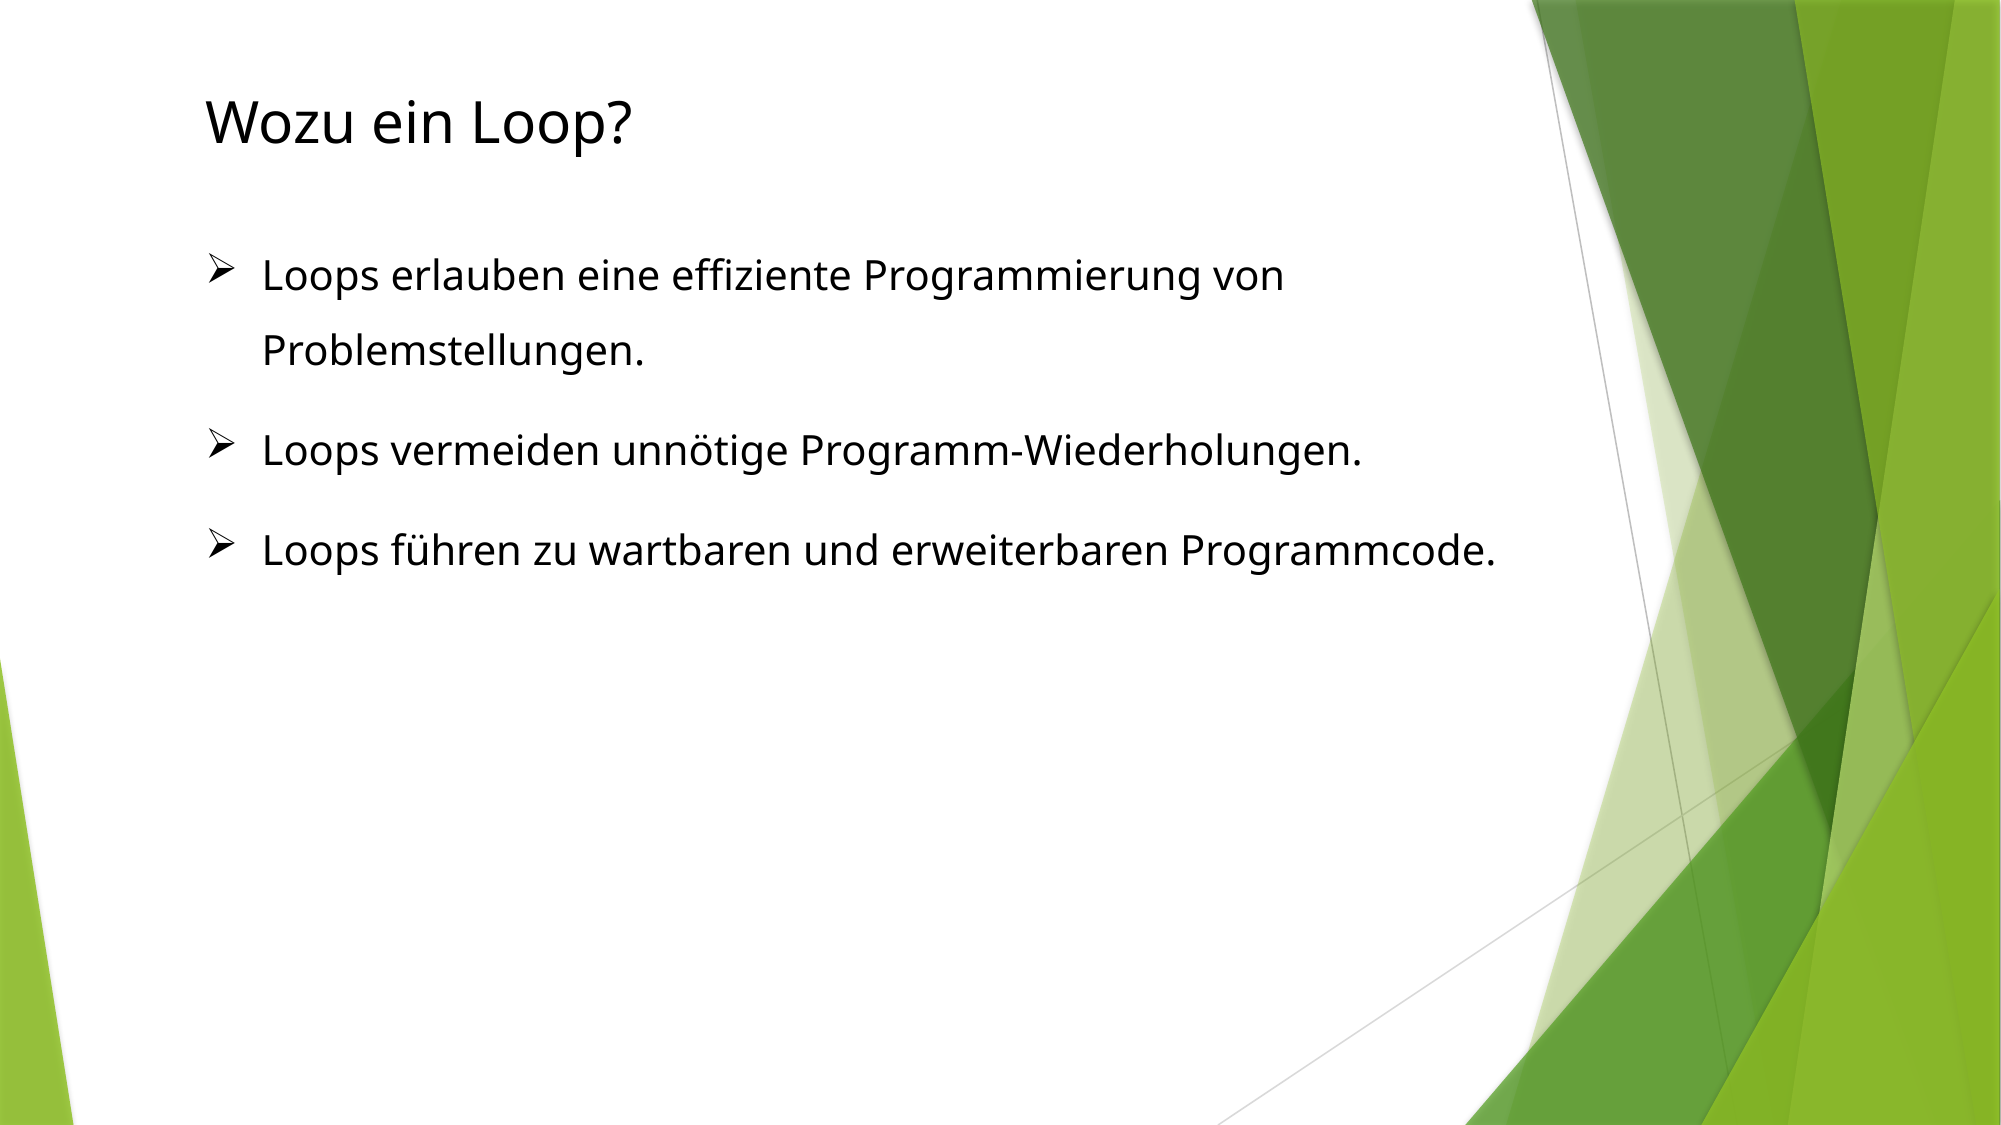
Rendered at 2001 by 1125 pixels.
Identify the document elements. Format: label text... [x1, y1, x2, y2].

text_box Wozu ein Loop? [190, 78, 1507, 163]
text_box Loops erlauben eine effiziente Programmierung von Problemstellungen. Loops vermeiden unnötige Programm-Wiederholungen. Loops führen zu wartbaren und erweiterbaren Programmcode. [190, 216, 1641, 582]
